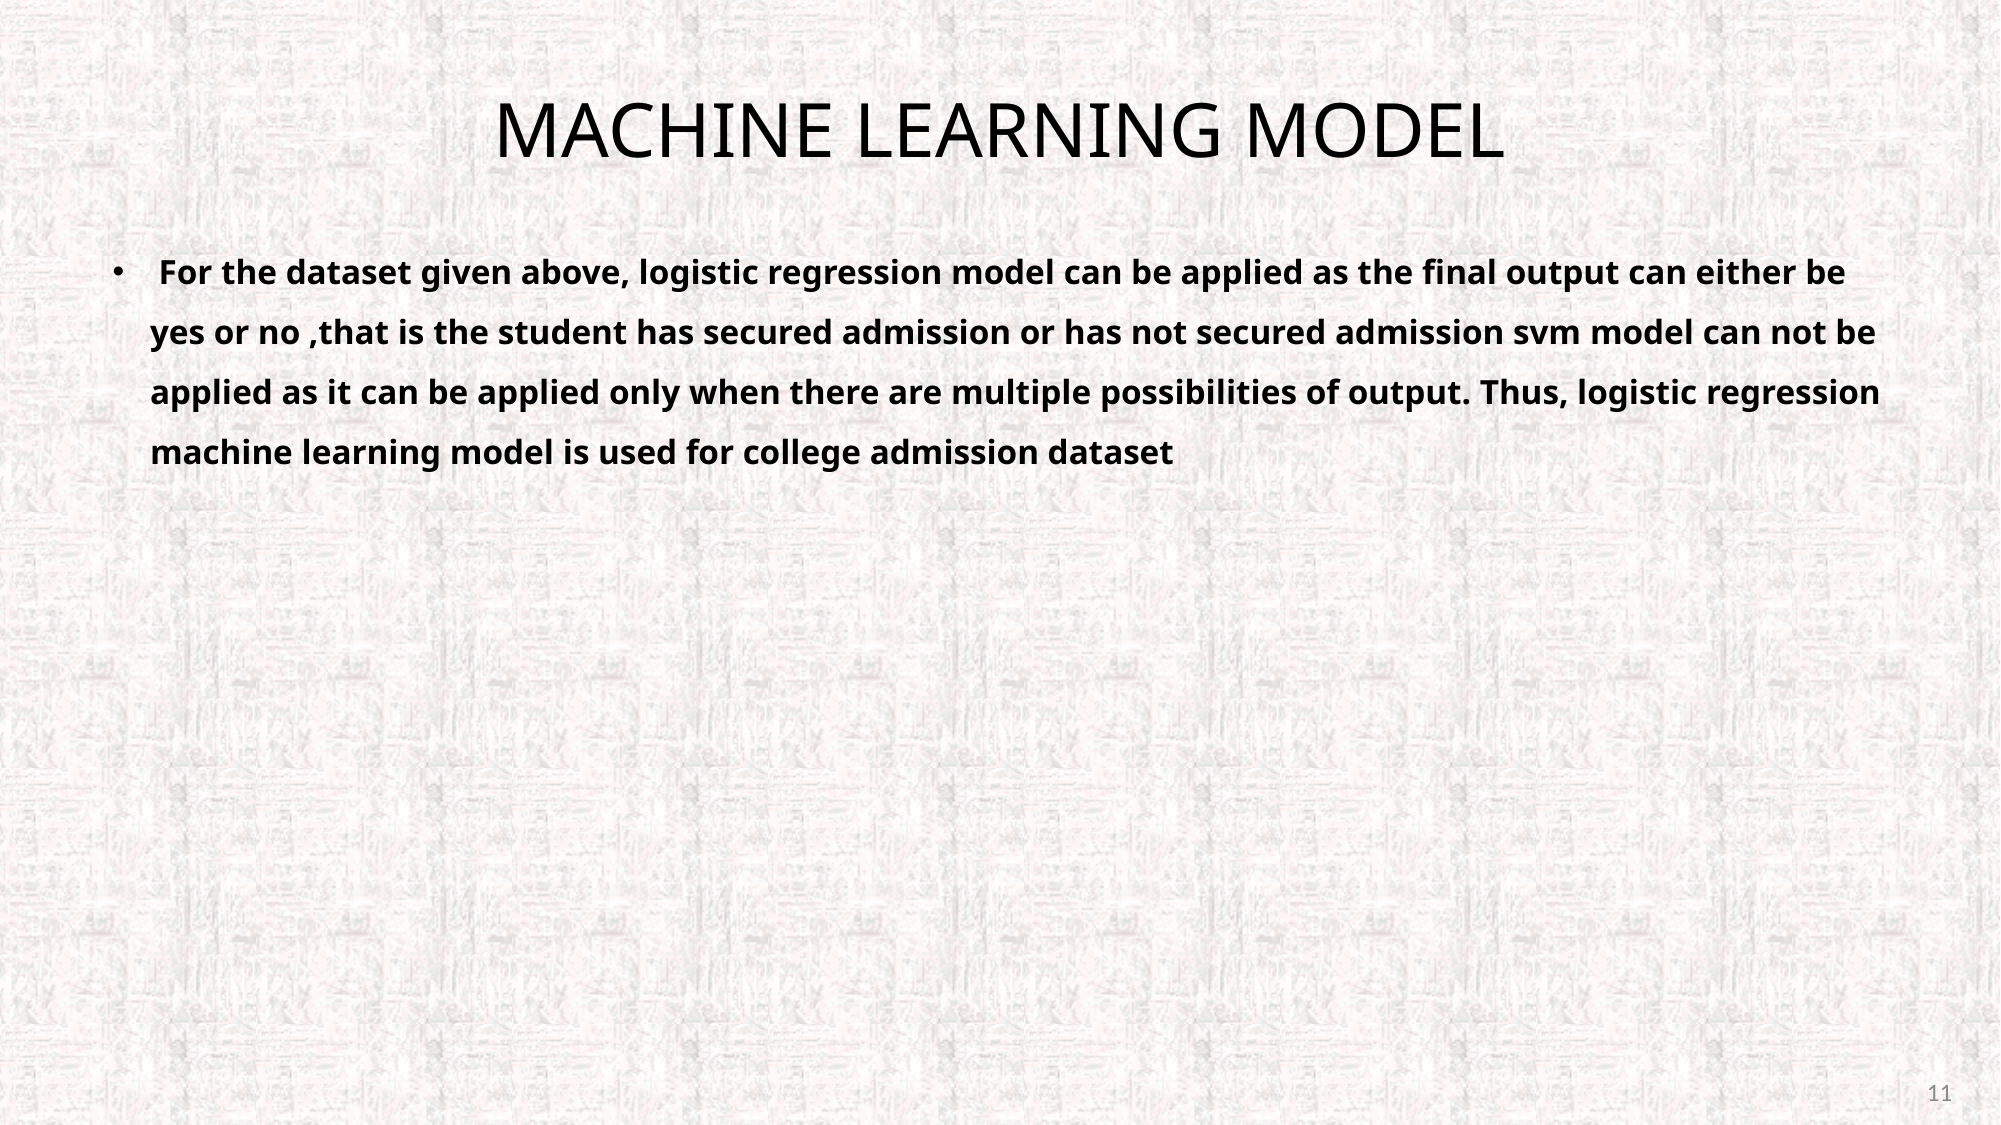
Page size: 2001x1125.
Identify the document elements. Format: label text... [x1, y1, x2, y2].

title Machine learning model [97, 59, 1903, 196]
slide_number 11 [1894, 1061, 1968, 1121]
picture [0, 0, 2001, 1125]
list For the dataset given above, logistic regression model can be applied as the final output can either be yes or no ,that is the student has secured admission or has not secured admission svm model can not be applied as it can be applied only when there are multiple possibilities of output. Thus, logistic regression machine learning model is used for college admission dataset [97, 224, 1901, 1014]
